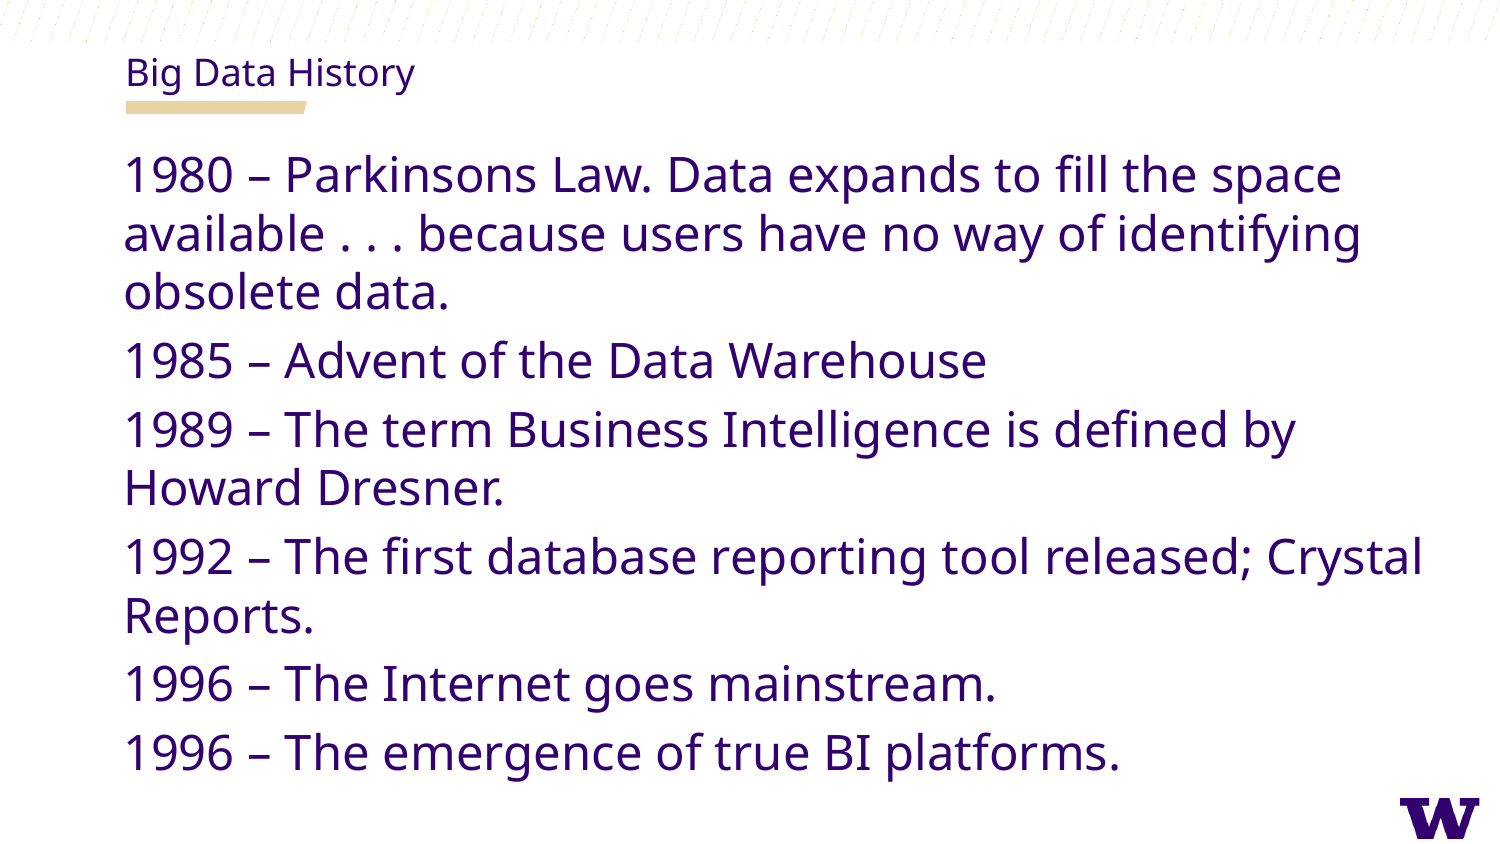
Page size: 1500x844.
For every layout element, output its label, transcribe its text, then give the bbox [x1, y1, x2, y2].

list 1980 – Parkinsons Law. Data expands to fill the space available . . . because users have no way of identifying obsolete data. 1985 – Advent of the Data Warehouse 1989 – The term Business Intelligence is defined by Howard Dresner. 1992 – The first database reporting tool released; Crystal Reports. 1996 – The Internet goes mainstream. 1996 – The emergence of true BI platforms. [108, 135, 1453, 790]
picture [0, 0, 1500, 42]
list Big Data History [110, 45, 1453, 102]
